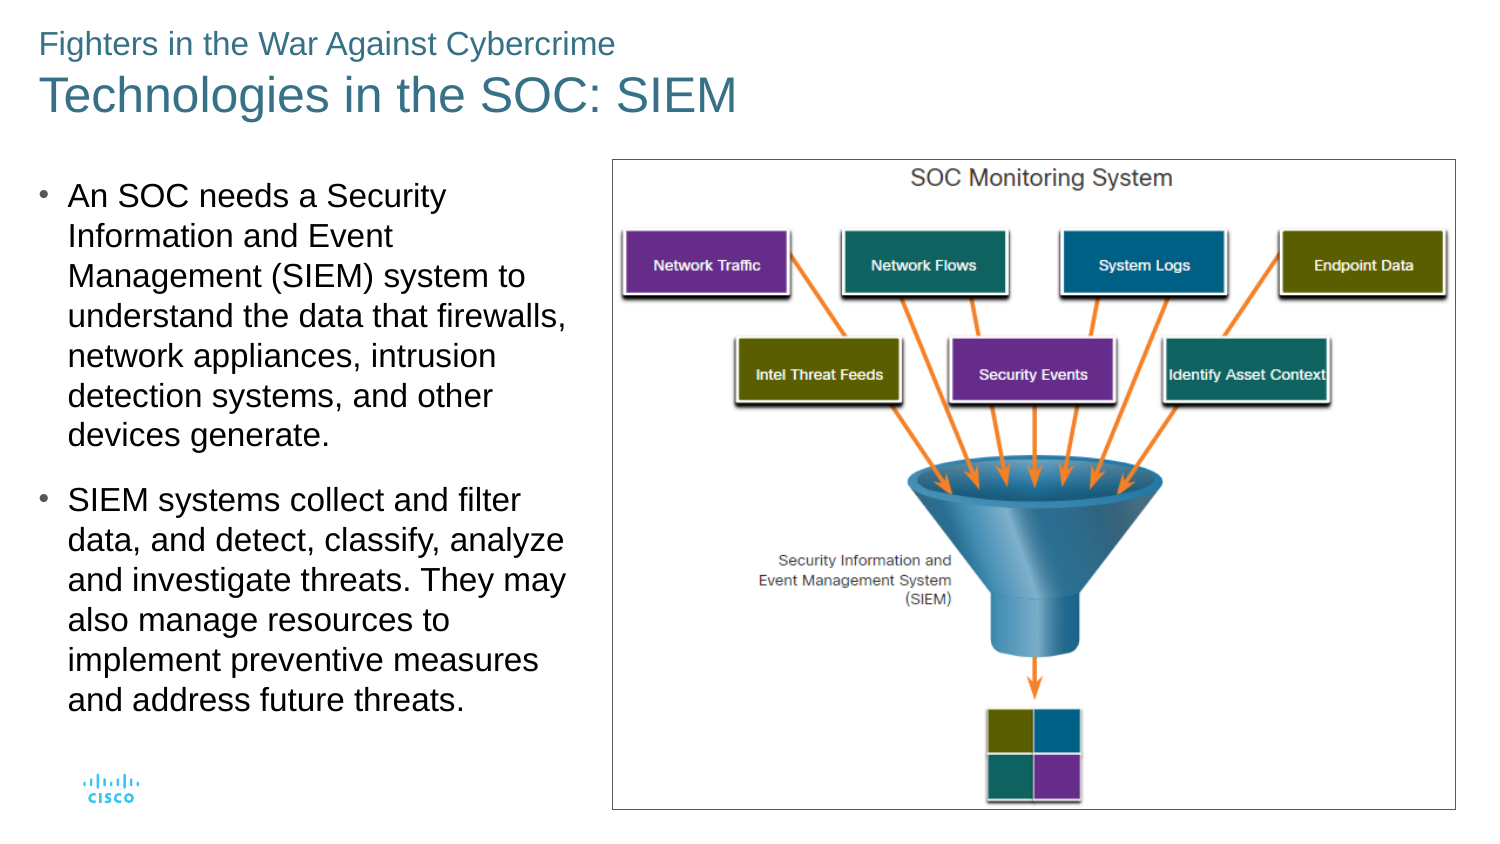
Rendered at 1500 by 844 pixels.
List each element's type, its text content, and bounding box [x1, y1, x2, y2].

list An SOC needs a Security Information and Event Management (SIEM) system to understand the data that firewalls, network appliances, intrusion detection systems, and other devices generate. SIEM systems collect and filter data, and detect, classify, analyze and investigate threats. They may also manage resources to implement preventive measures and address future threats. [23, 166, 607, 792]
text_box Fighters in the War Against Cybercrime Technologies in the SOC: SIEM [23, 10, 1500, 135]
picture [612, 159, 1456, 810]
